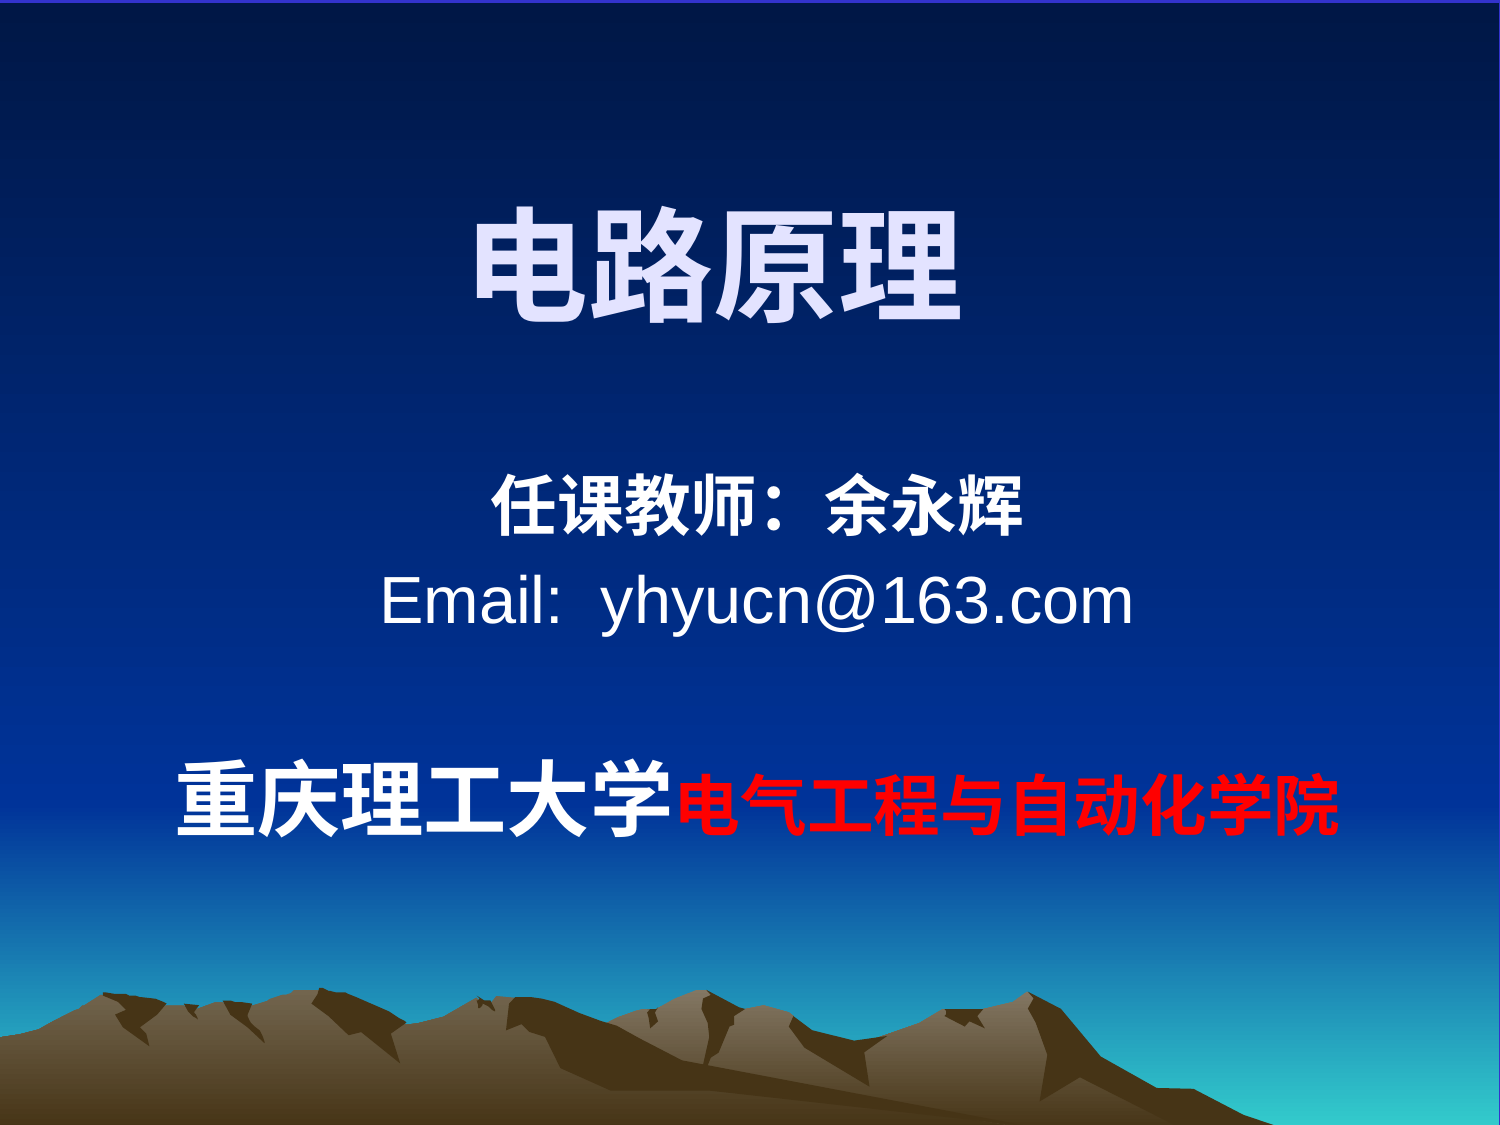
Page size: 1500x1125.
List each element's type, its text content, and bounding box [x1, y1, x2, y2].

title 电路原理 [76, 131, 1352, 394]
subtitle 任课教师：余永辉 Email: yhyucn@163.com 重庆理工大学电气工程与自动化学院 [70, 455, 1445, 982]
